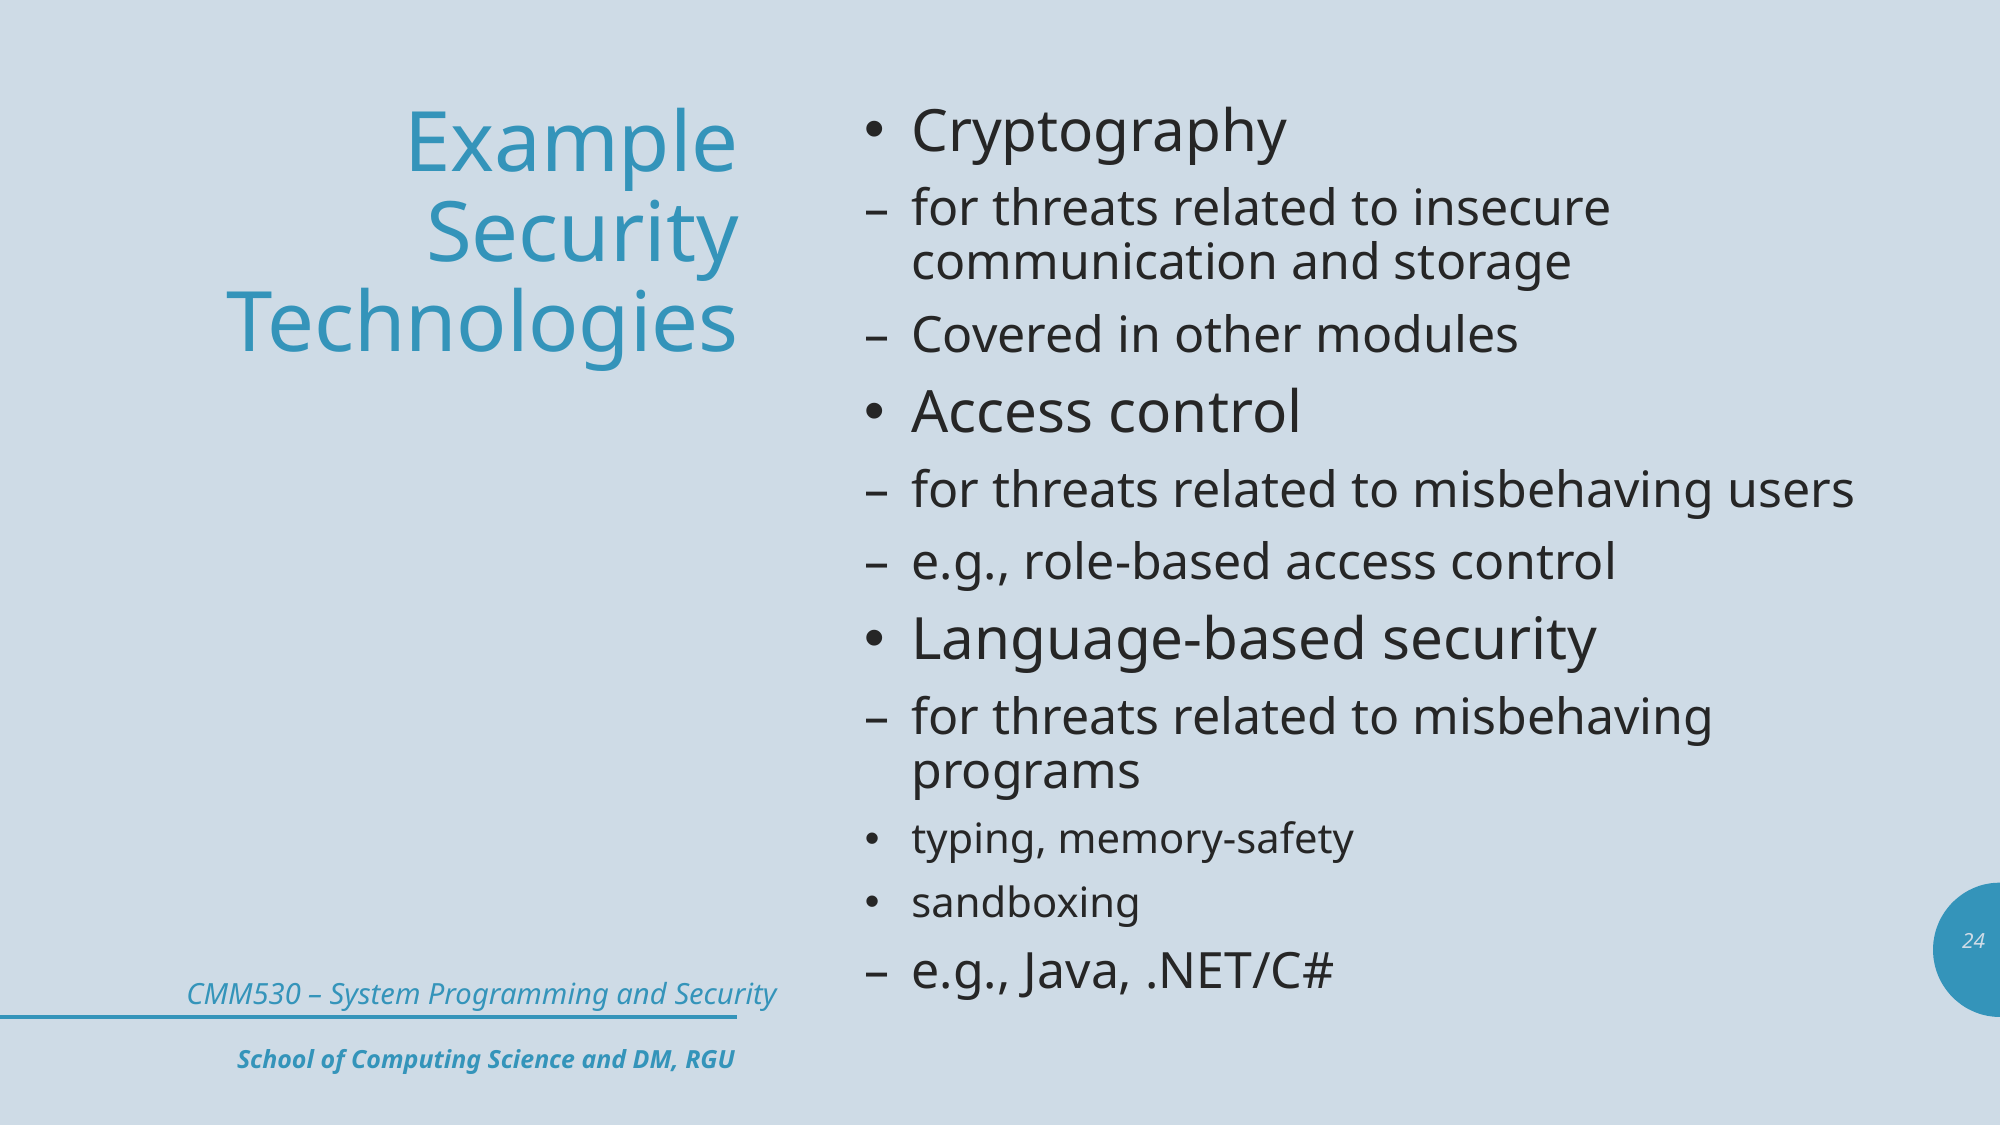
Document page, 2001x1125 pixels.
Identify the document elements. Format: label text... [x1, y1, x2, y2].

slide_number 24 [1933, 904, 2000, 980]
title Example Security Technologies [125, 91, 754, 905]
list Cryptography for threats related to insecure communication and storage Covered in other modules Access control for threats related to misbehaving users e.g., role-based access control Language-based security for threats related to misbehaving programs typing, memory-safety sandboxing e.g., Java, .NET/C# [849, 93, 1875, 1022]
